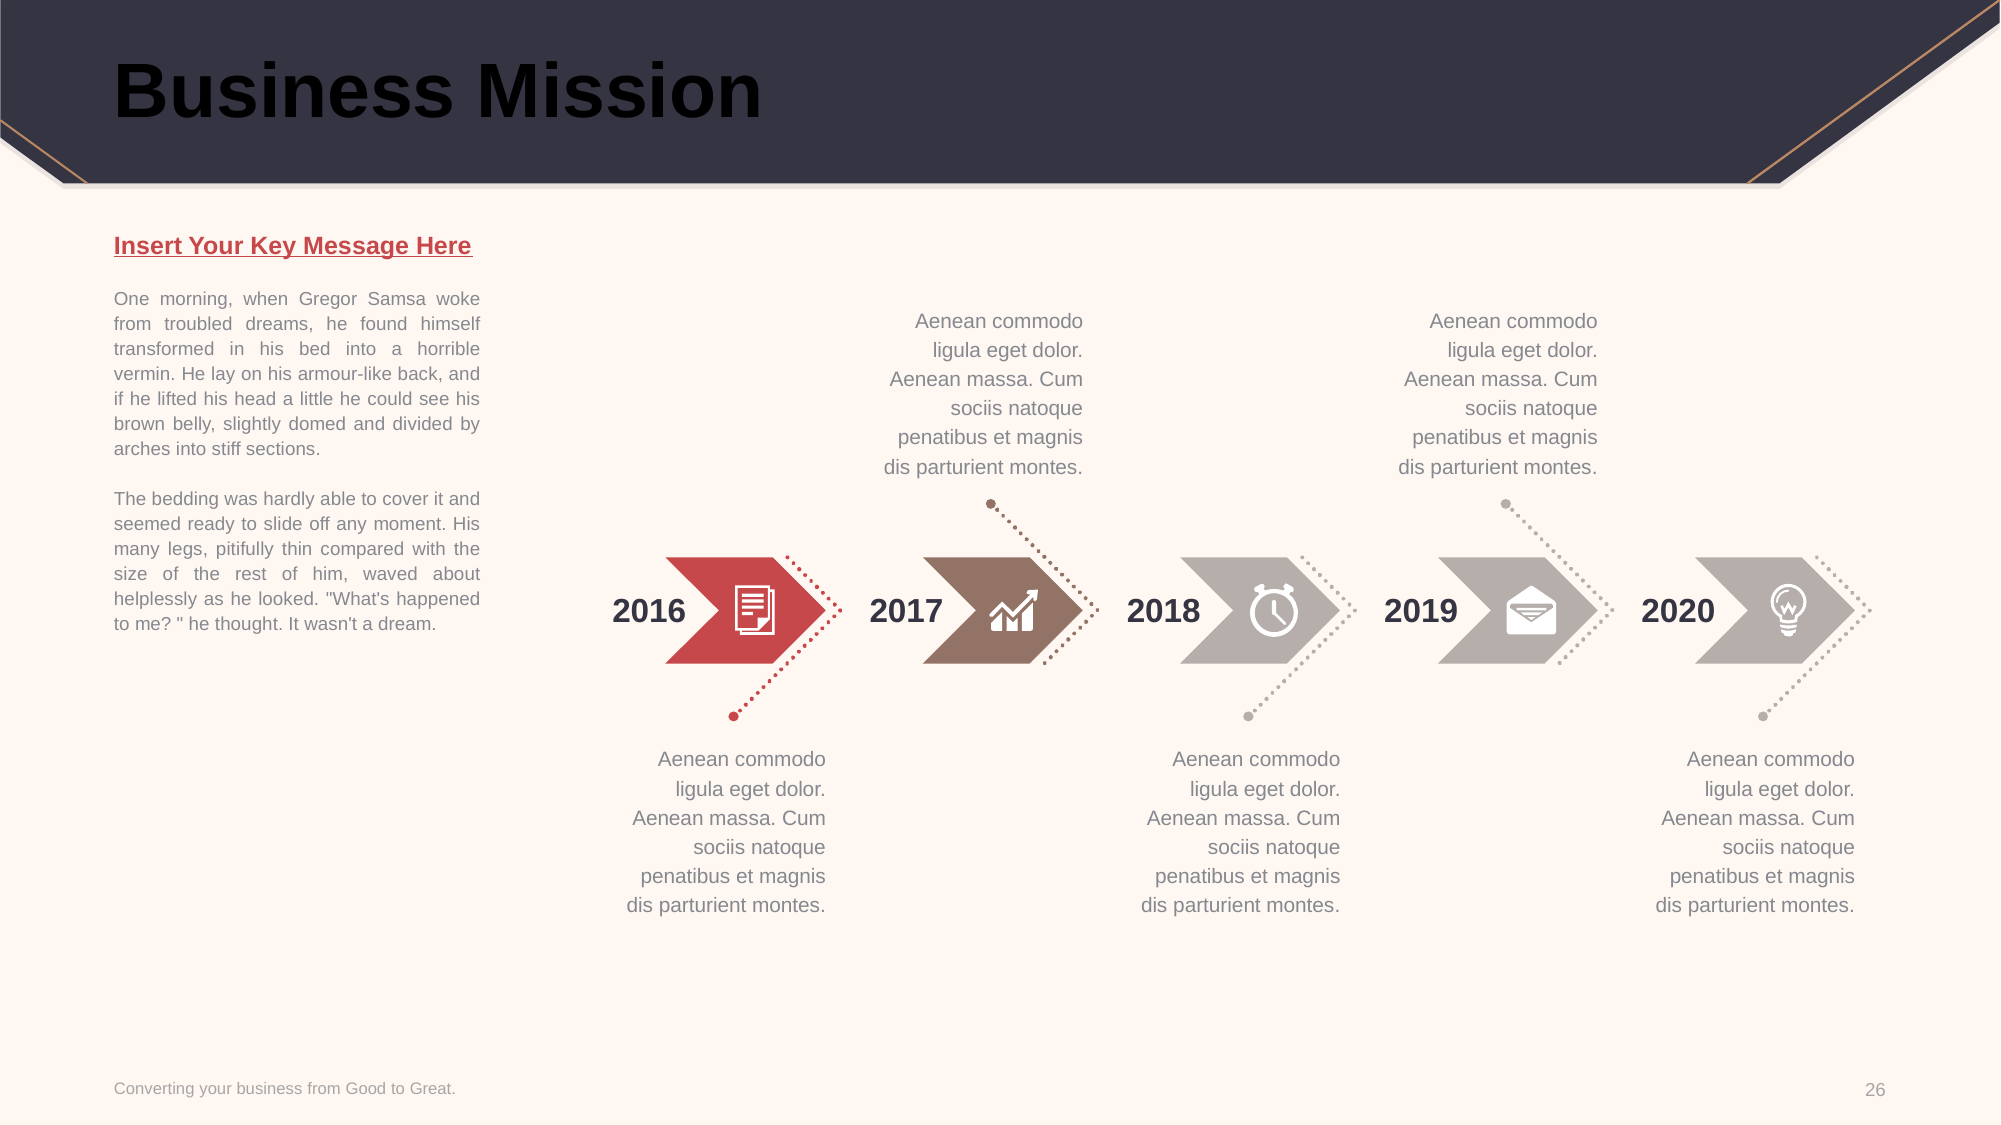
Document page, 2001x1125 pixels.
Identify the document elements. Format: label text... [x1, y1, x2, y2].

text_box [586, 301, 1873, 919]
title Business Mission [114, 5, 1886, 181]
slide_number 26 [1791, 1069, 1886, 1109]
footer Converting your business from Good to Great. [114, 1068, 899, 1108]
list Insert Your Key Message Here One morning, when Gregor Samsa woke from troubled dreams, he found himself transformed in his bed into a horrible vermin. He lay on his armour-like back, and if he lifted his head a little he could see his brown belly, slightly domed and divided by arches into stiff sections. The bedding was hardly able to cover it and seemed ready to slide off any moment. His many legs, pitifully thin compared with the size of the rest of him, waved about helplessly as he looked. "What's happened to me? " he thought. It wasn't a dream. [114, 234, 481, 1014]
